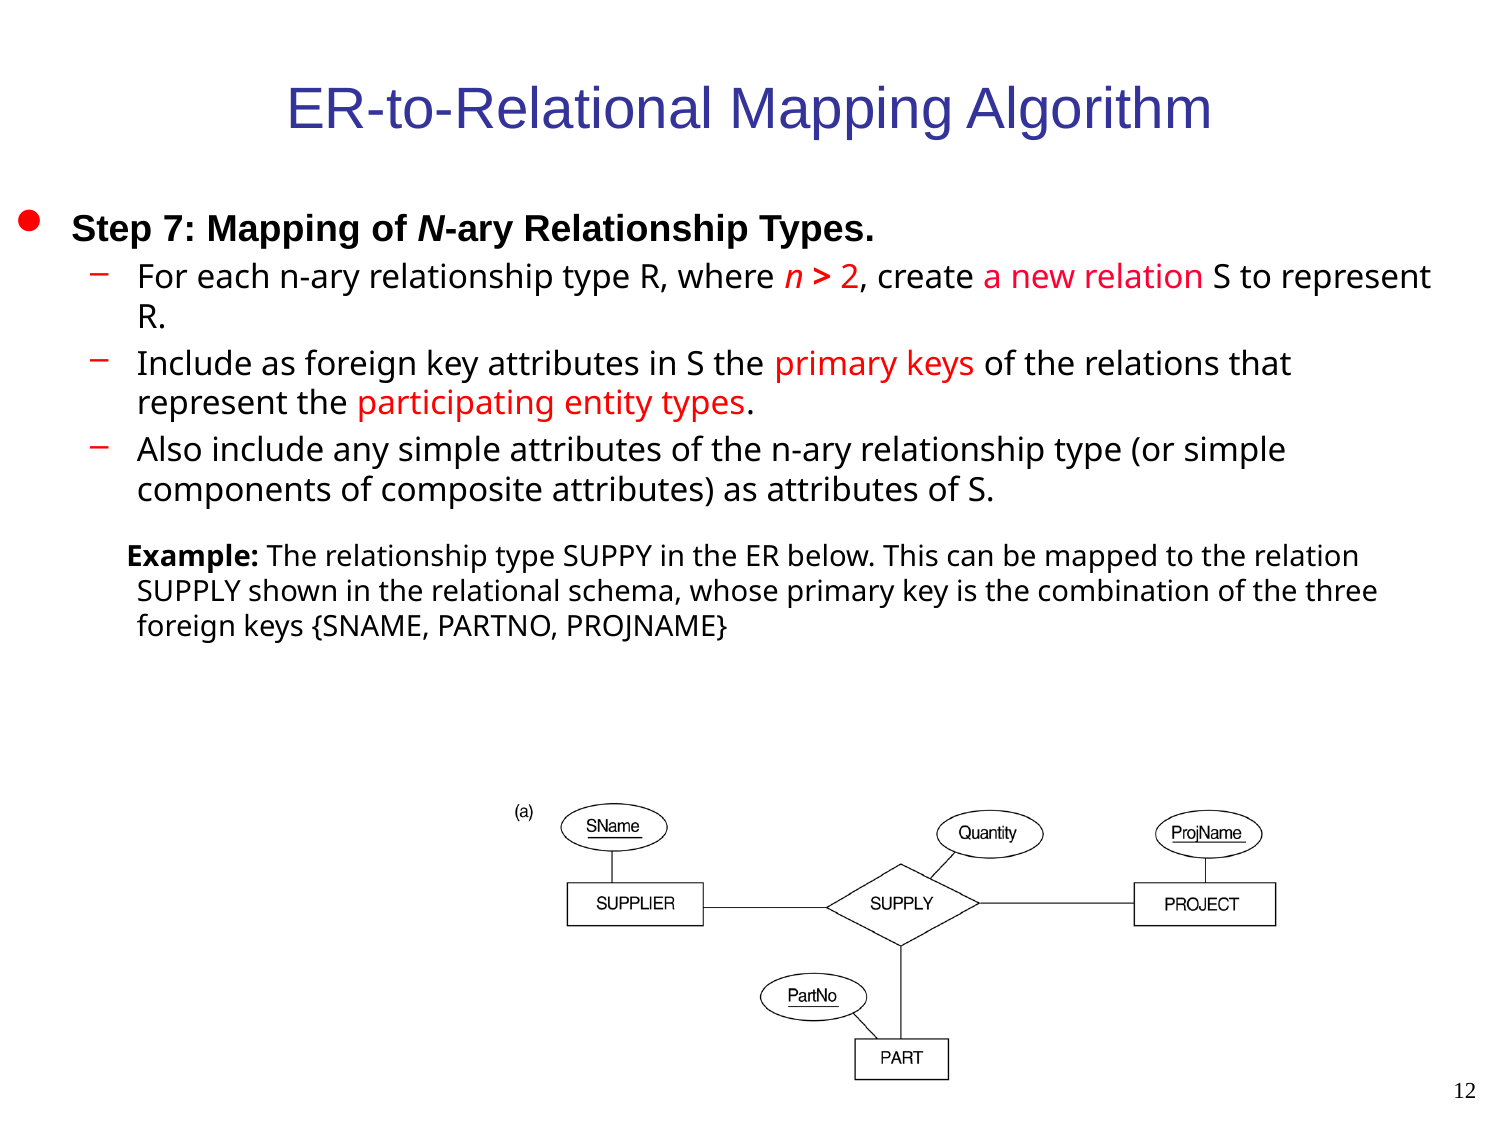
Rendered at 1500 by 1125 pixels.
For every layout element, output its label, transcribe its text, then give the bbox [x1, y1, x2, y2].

picture [513, 800, 1293, 1083]
list Step 7: Mapping of N-ary Relationship Types. For each n-ary relationship type R, where n > 2, create a new relation S to represent R. Include as foreign key attributes in S the primary keys of the relations that represent the participating entity types. Also include any simple attributes of the n-ary relationship type (or simple components of composite attributes) as attributes of S. Example: The relationship type SUPPY in the ER below. This can be mapped to the relation SUPPLY shown in the relational schema, whose primary key is the combination of the three foreign keys {SNAME, PARTNO, PROJNAME} [0, 196, 1461, 914]
slide_number 12 [1178, 1056, 1492, 1122]
title ER-to-Relational Mapping Algorithm [112, 42, 1388, 169]
